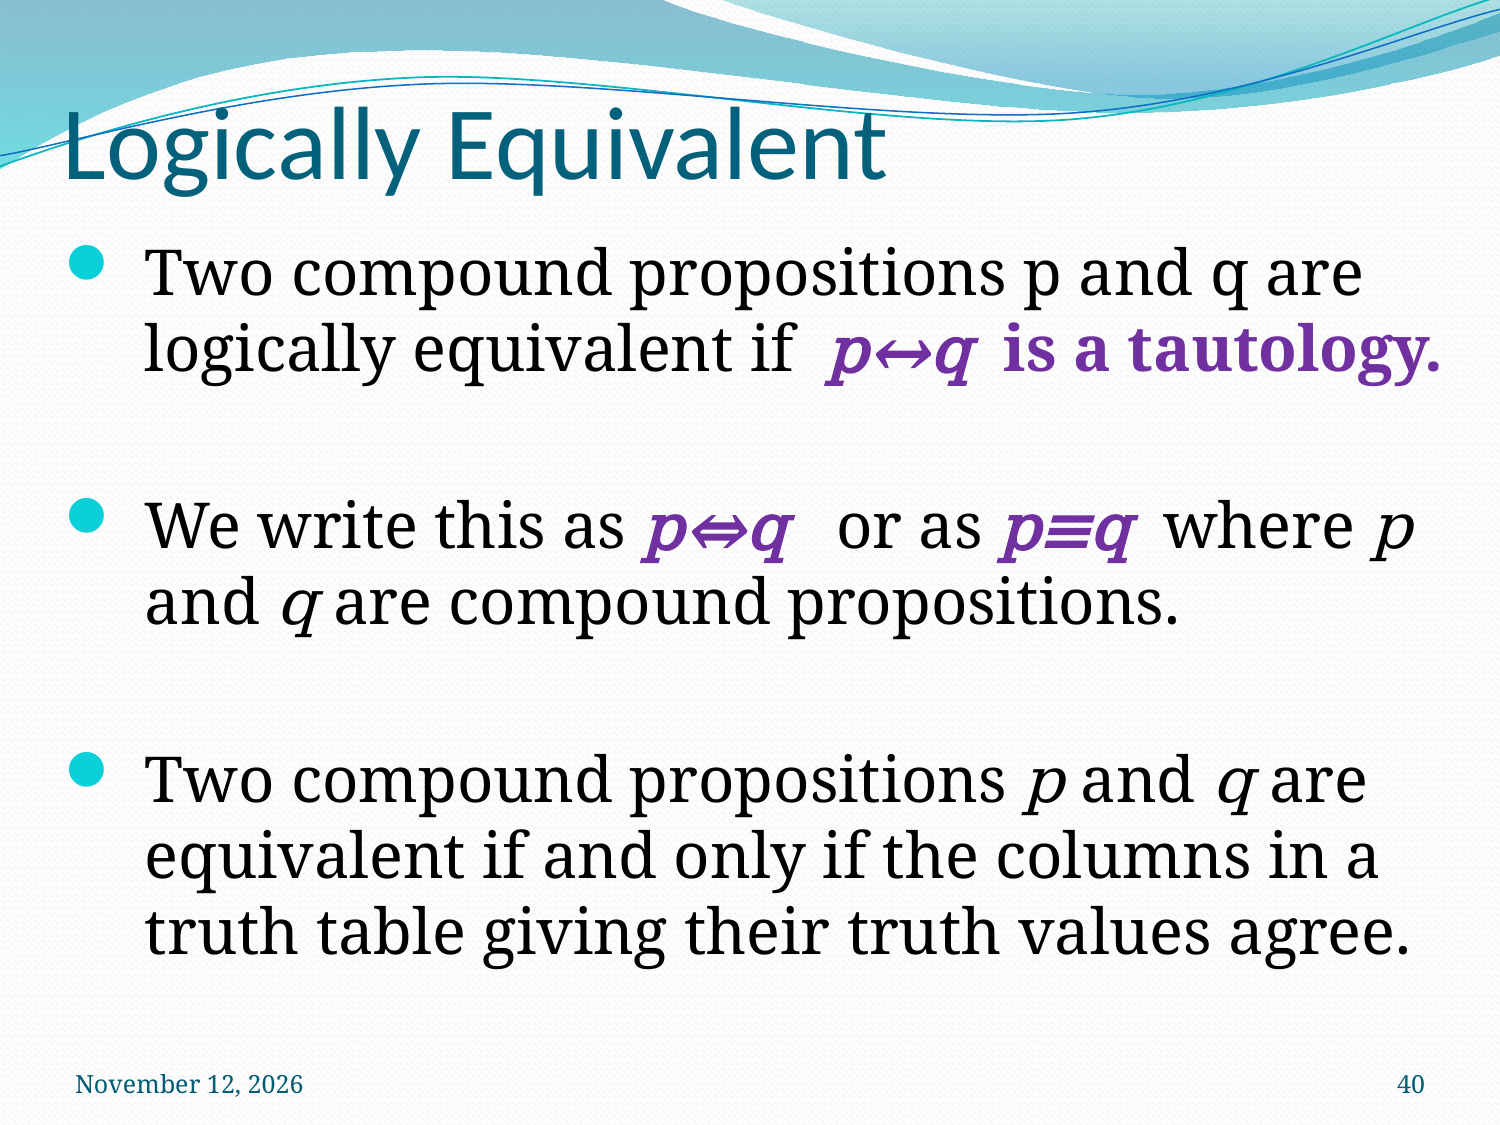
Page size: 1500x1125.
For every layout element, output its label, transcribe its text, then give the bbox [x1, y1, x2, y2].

slide_number 40 [1299, 1042, 1425, 1103]
list Two compound propositions p and q are logically equivalent if p↔q is a tautology. We write this as p⇔q or as p≡q where p and q are compound propositions. Two compound propositions p and q are equivalent if and only if the columns in a truth table giving their truth values agree. [50, 224, 1475, 1038]
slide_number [75, 1042, 425, 1103]
title Logically Equivalent [62, 62, 1413, 200]
